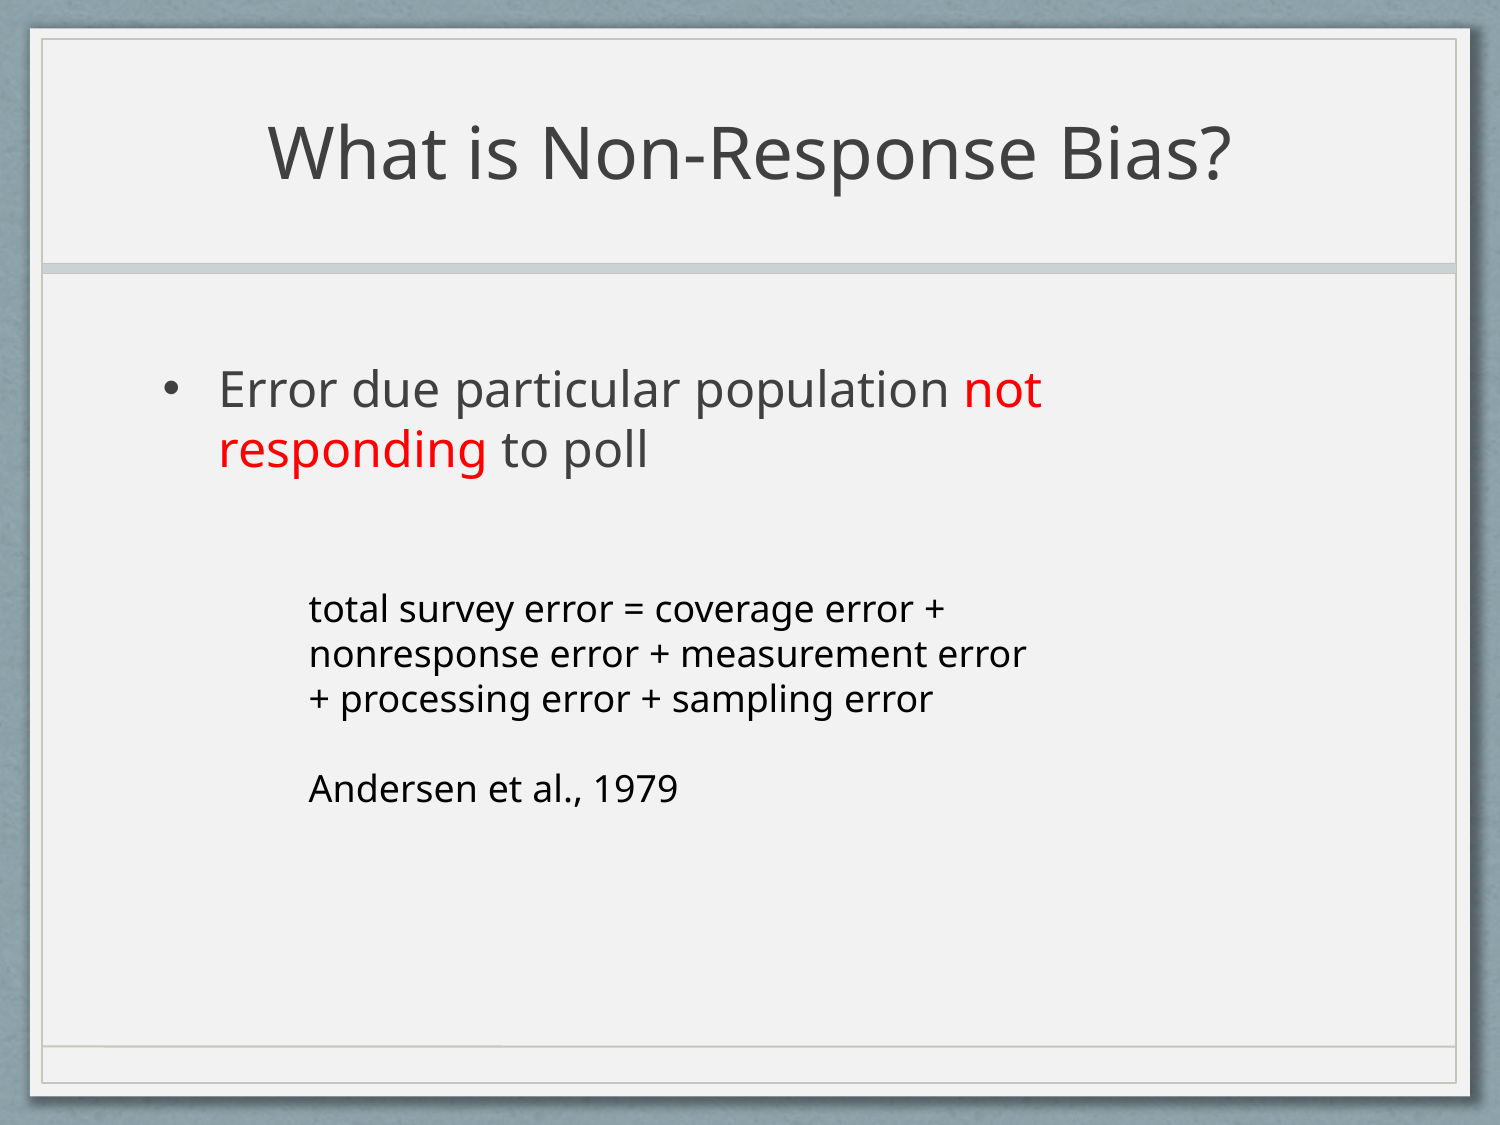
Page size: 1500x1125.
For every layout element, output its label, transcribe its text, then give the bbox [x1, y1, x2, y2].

list Error due particular population not responding to poll [147, 350, 1279, 676]
text_box total survey error = coverage error + nonresponse error + measurement error + processing error + sampling error Andersen et al., 1979 [293, 577, 1044, 818]
title What is Non-Response Bias? [147, 40, 1353, 260]
